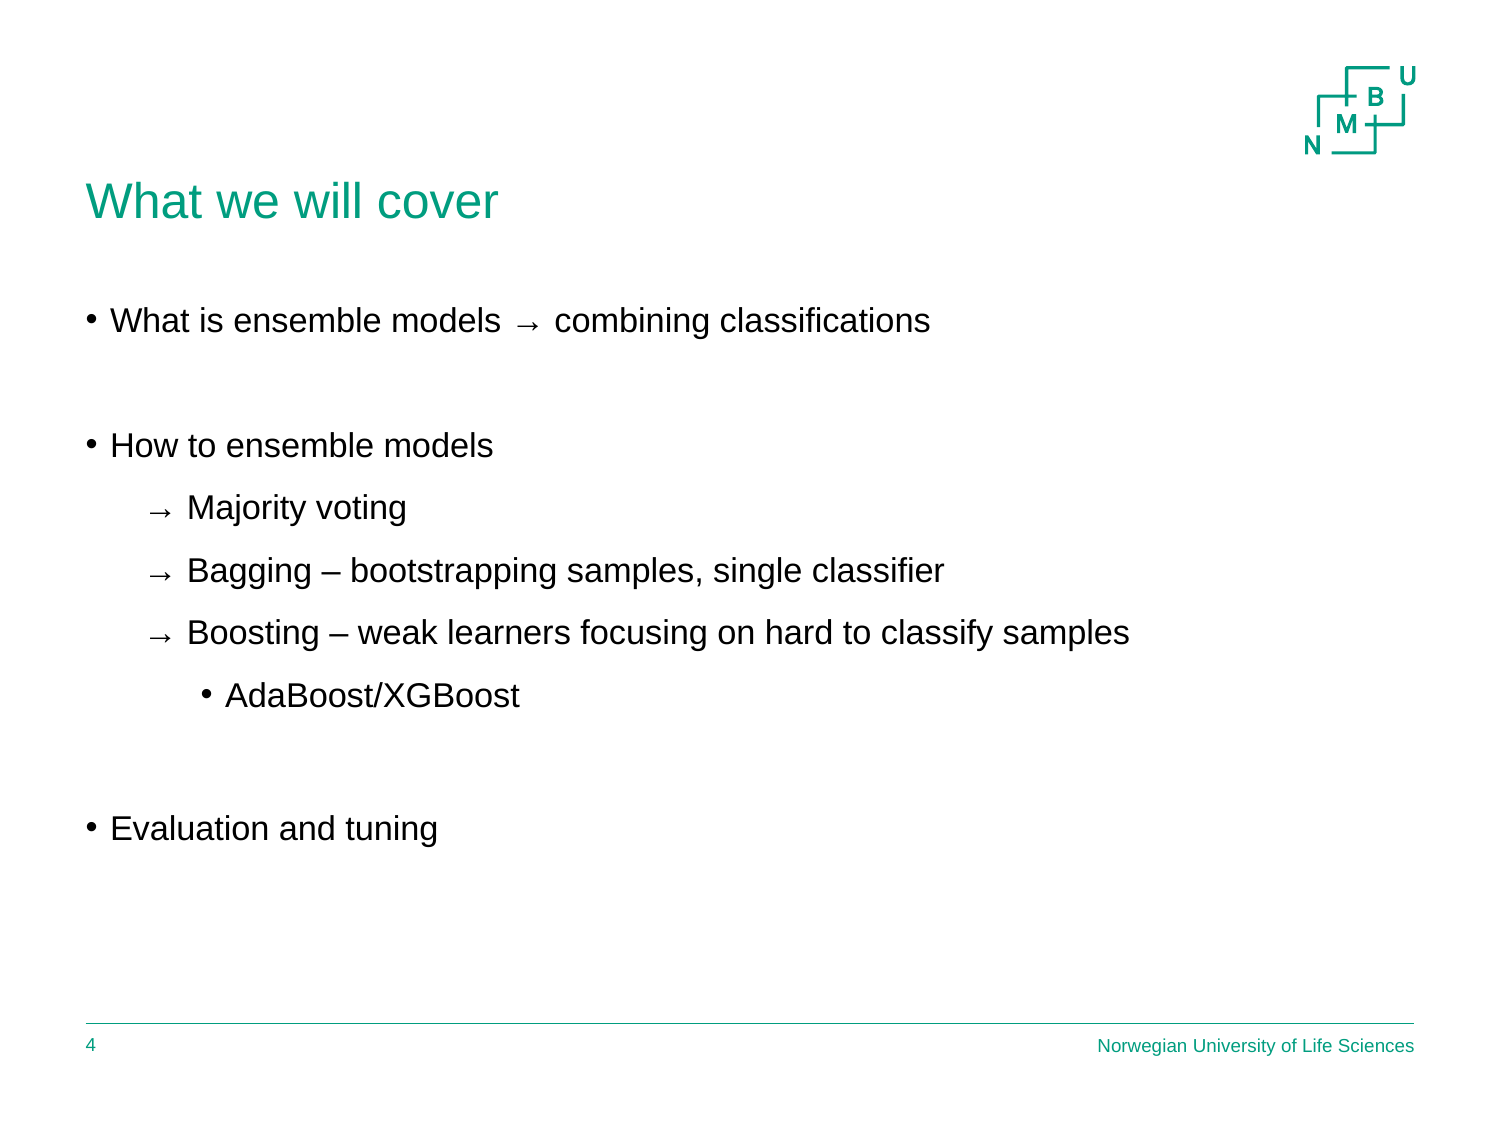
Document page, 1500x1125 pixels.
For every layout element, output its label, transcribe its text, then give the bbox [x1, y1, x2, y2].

slide_number 3 [85, 1027, 424, 1061]
list What is ensemble models → combining classifications How to ensemble models → Majority voting → Bagging – bootstrapping samples, single classifier → Boosting – weak learners focusing on hard to classify samples AdaBoost/XGBoost Evaluation and tuning [85, 295, 1415, 975]
footer Norwegian University of Life Sciences [908, 1027, 1415, 1062]
title What we will cover [85, 155, 1266, 243]
